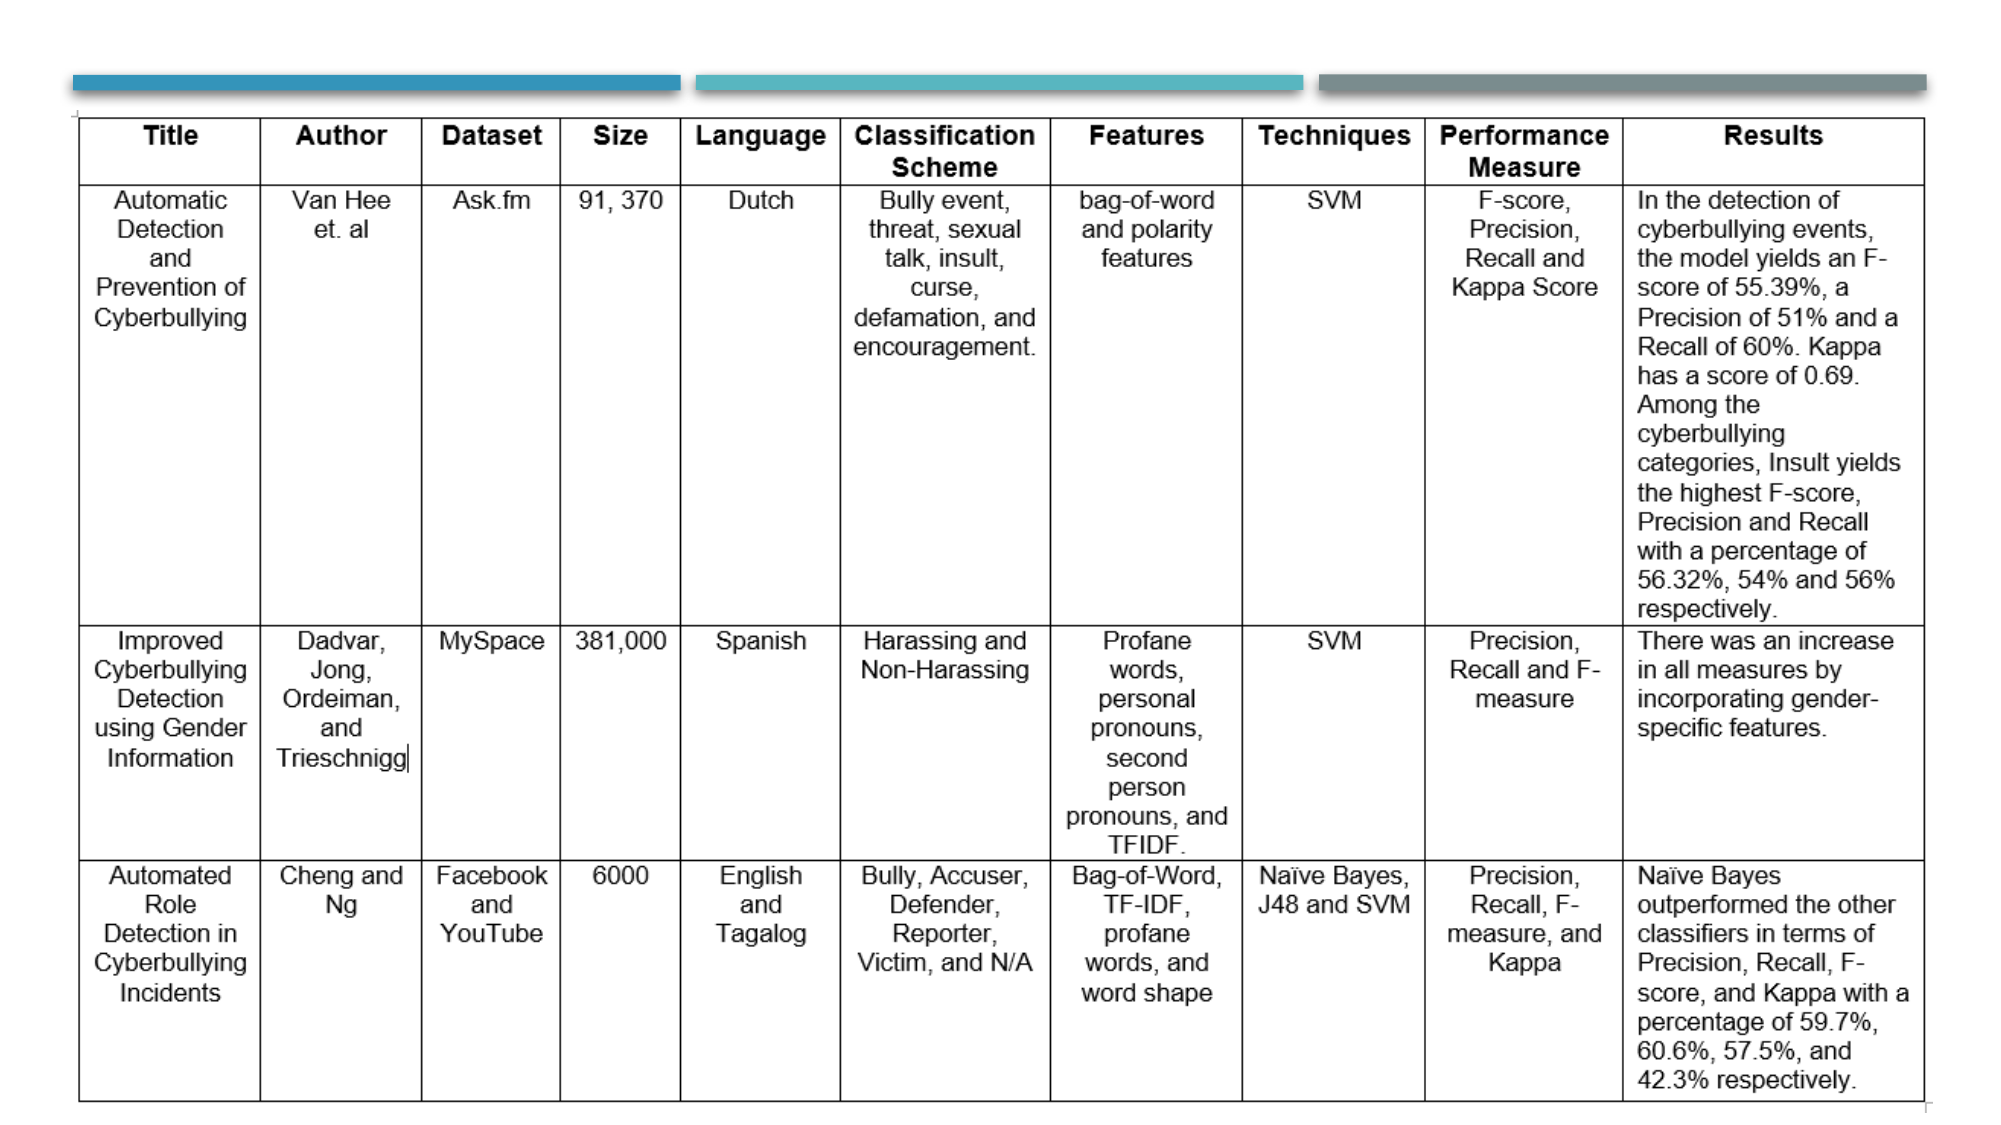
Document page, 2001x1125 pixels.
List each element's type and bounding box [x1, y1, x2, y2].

picture [70, 110, 1934, 1113]
